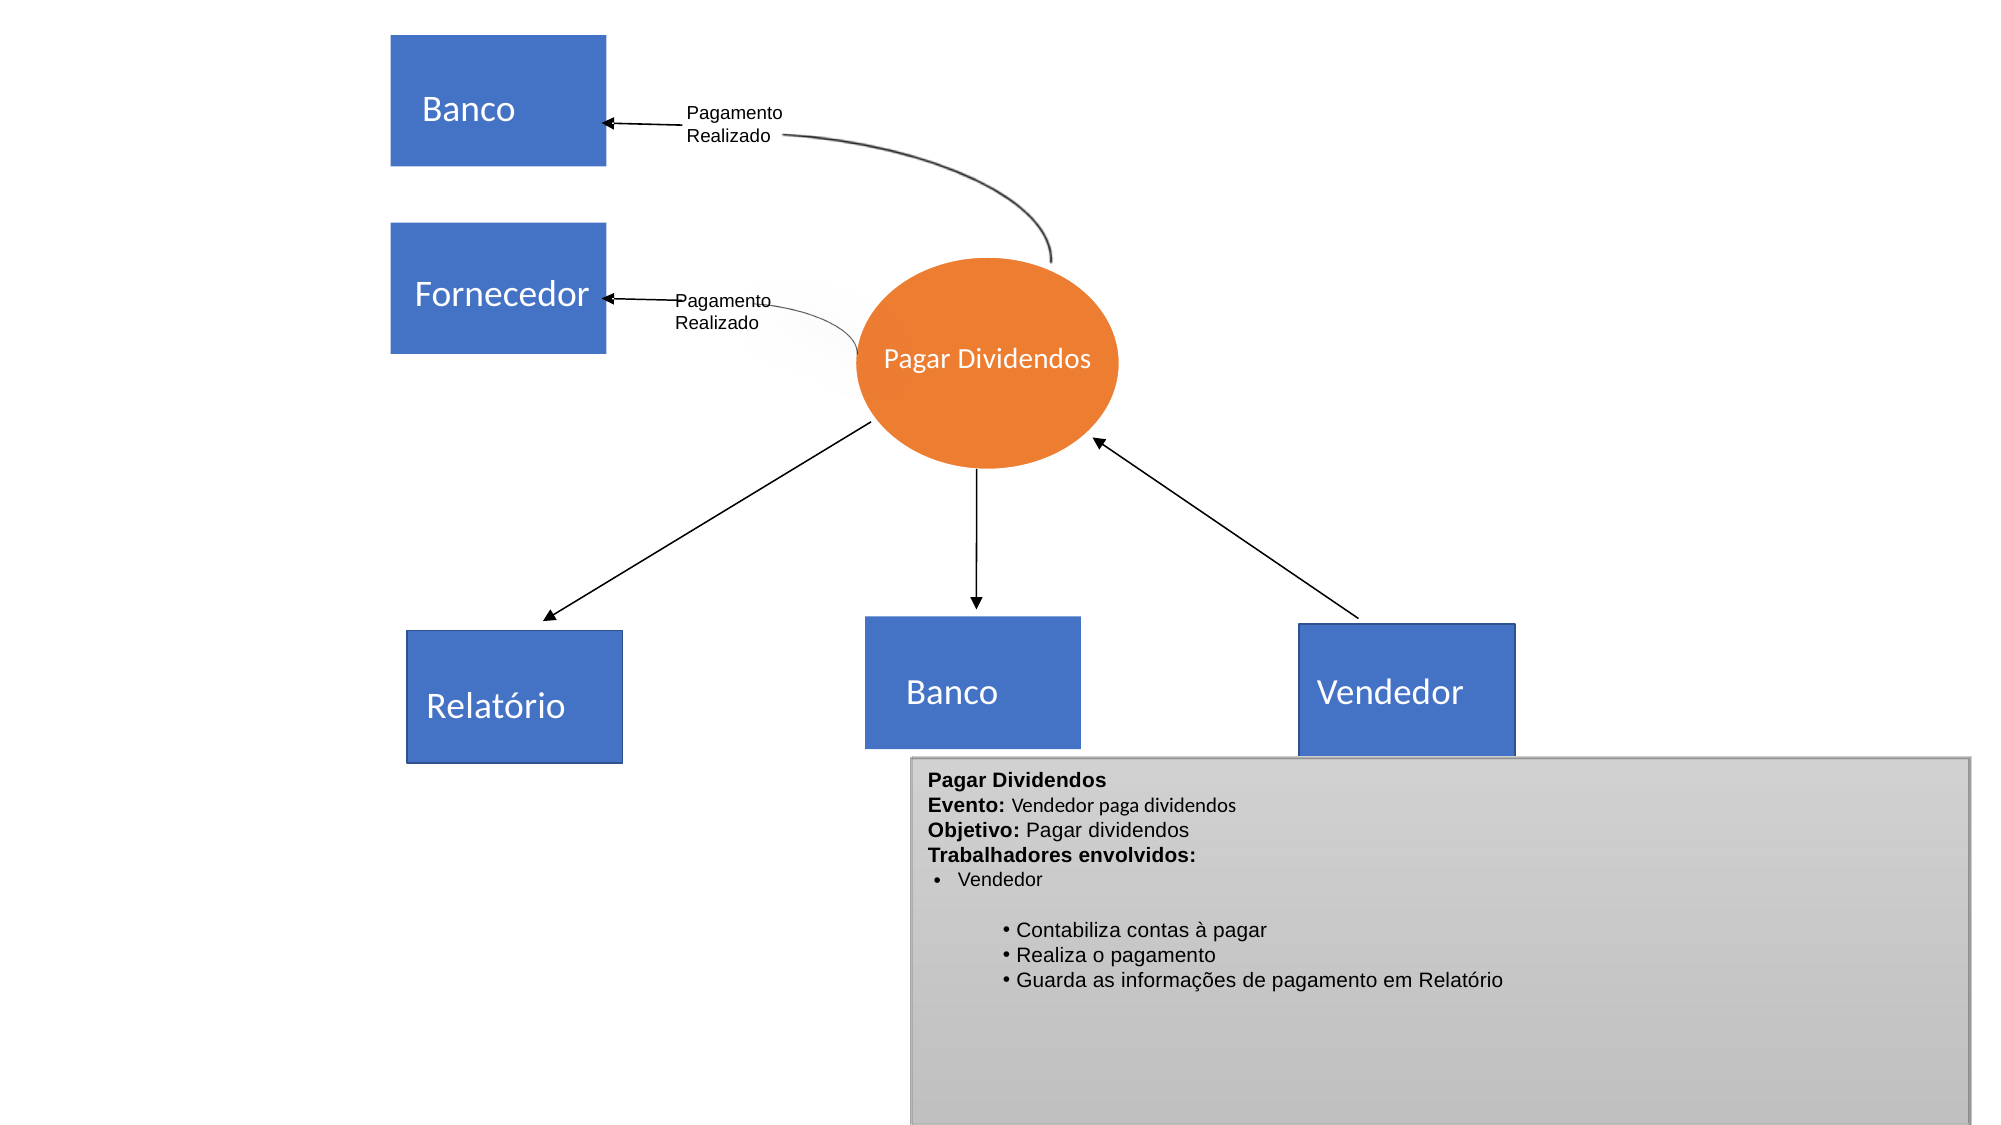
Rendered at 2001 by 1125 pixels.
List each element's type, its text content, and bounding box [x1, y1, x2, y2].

text_box Banco [422, 84, 516, 175]
picture [910, 755, 1973, 1125]
text_box Pagar Dividendos [898, 339, 1092, 375]
text_box Pagamento Realizado [660, 281, 801, 364]
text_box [542, 421, 872, 622]
text_box Fornecedor [414, 269, 591, 360]
text_box [601, 117, 683, 130]
text_box [406, 630, 623, 764]
text_box [390, 222, 607, 354]
text_box [390, 35, 607, 167]
text_box Vendedor [1316, 667, 1465, 713]
text_box [1299, 624, 1515, 753]
picture [775, 134, 1059, 264]
text_box Pagamento Realizado [671, 93, 856, 154]
text_box [865, 616, 1081, 750]
text_box [862, 266, 1121, 471]
text_box [601, 292, 660, 305]
picture [751, 306, 860, 355]
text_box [1092, 437, 1359, 619]
text_box Relatório [426, 680, 567, 771]
text_box Banco [906, 667, 999, 712]
